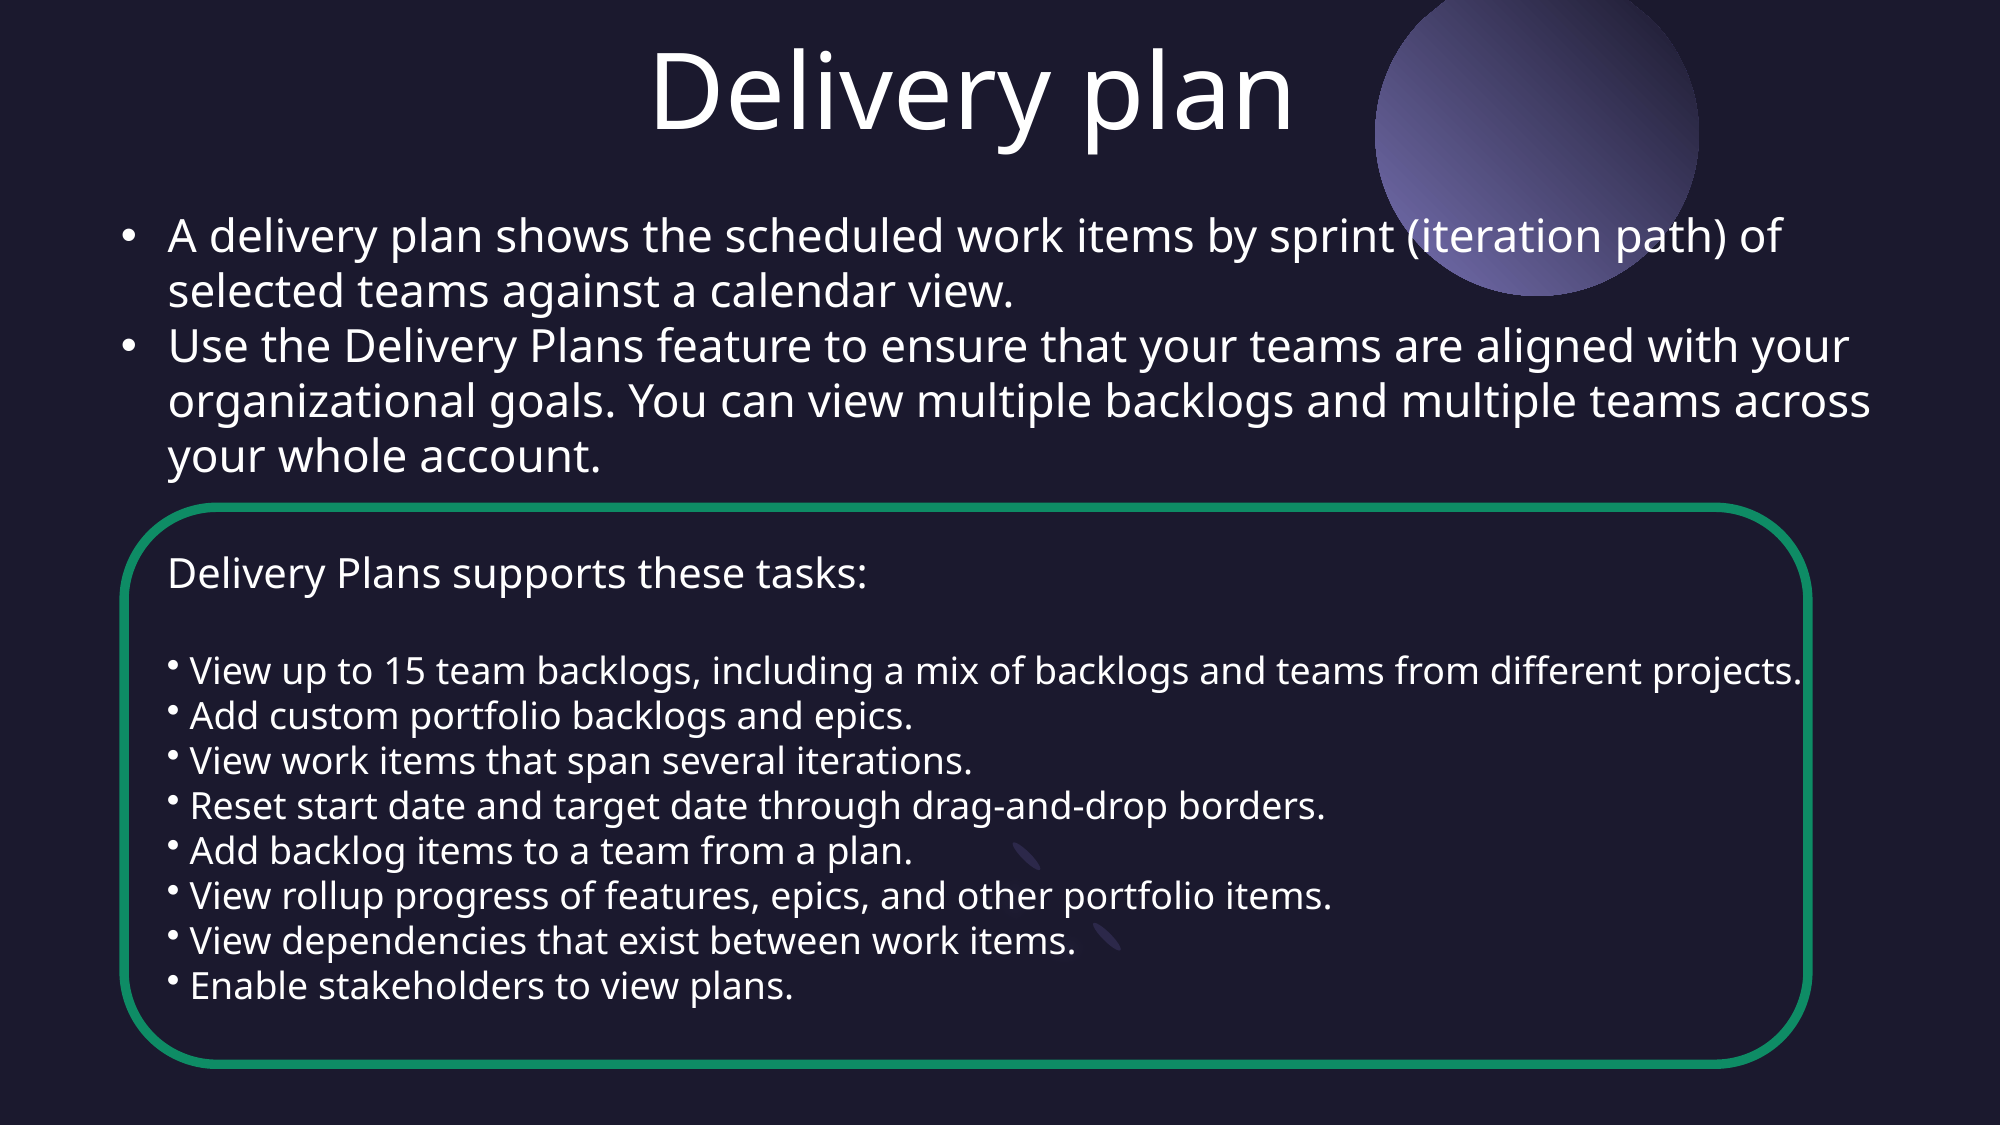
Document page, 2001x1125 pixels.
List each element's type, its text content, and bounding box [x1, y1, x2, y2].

text_box A delivery plan shows the scheduled work items by sprint (iteration path) of selected teams against a calendar view. Use the Delivery Plans feature to ensure that your teams are aligned with your organizational goals. You can view multiple backlogs and multiple teams across your whole account. [105, 199, 1937, 490]
text_box [0, 0, 2000, 1125]
title Delivery plan [647, 23, 1514, 150]
text_box [123, 506, 1809, 1066]
text_box [1375, 0, 1700, 199]
text_box Delivery Plans supports these tasks: View up to 15 team backlogs, including a mix of backlogs and teams from different projects. Add custom portfolio backlogs and epics. View work items that span several iterations. Reset start date and target date through drag-and-drop borders. Add backlog items to a team from a plan. View rollup progress of features, epics, and other portfolio items. View dependencies that exist between work items. Enable stakeholders to view plans. [1788, 539, 1904, 1015]
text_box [999, 837, 1112, 1000]
